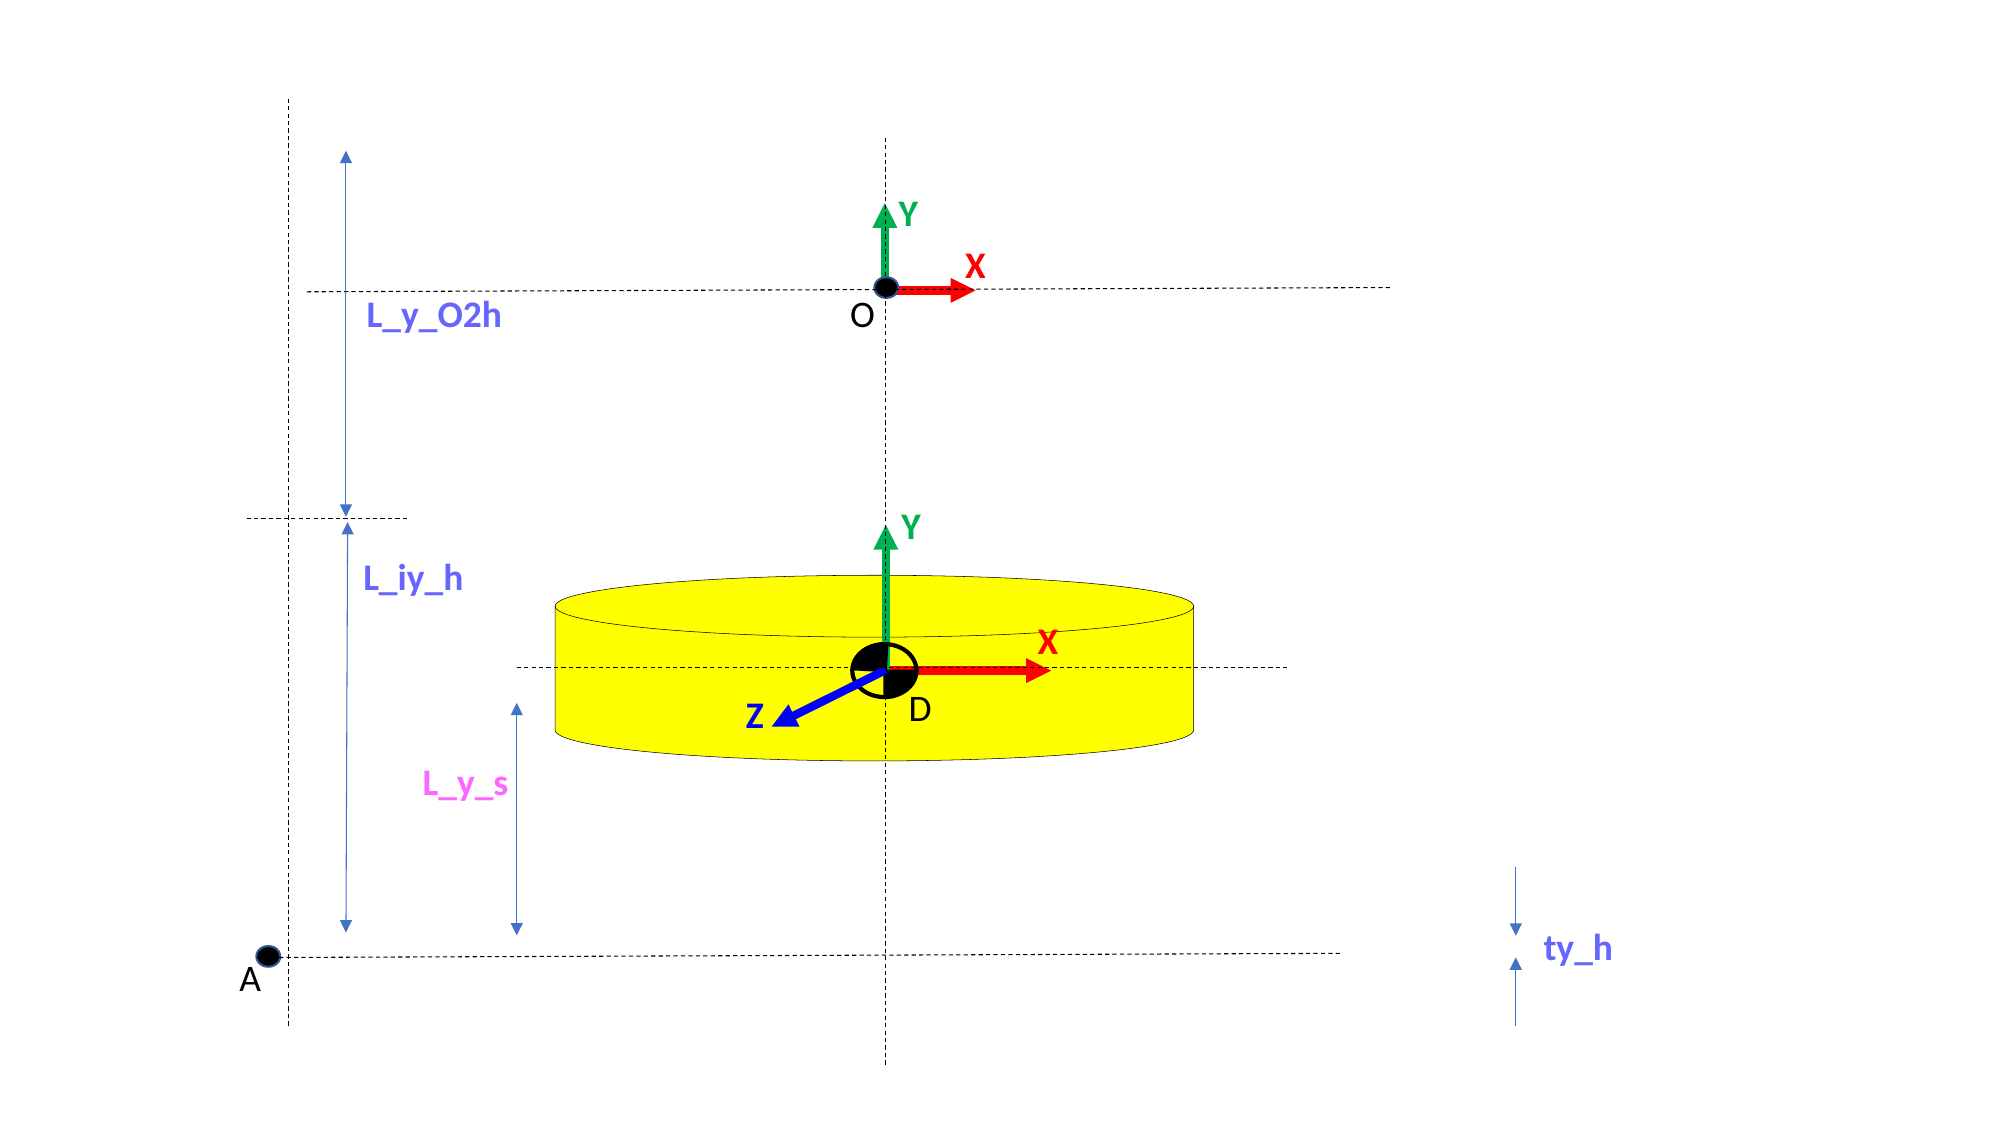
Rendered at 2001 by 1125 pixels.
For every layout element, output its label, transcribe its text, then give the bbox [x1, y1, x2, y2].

text_box O [835, 282, 882, 287]
text_box L_y_O2h [351, 292, 517, 343]
text_box A [224, 946, 277, 1006]
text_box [256, 953, 1340, 958]
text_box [555, 494, 885, 667]
text_box [875, 276, 882, 282]
text_box L_iy_h [348, 545, 479, 606]
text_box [886, 494, 1194, 667]
text_box L_y_O2h [351, 282, 517, 287]
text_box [886, 181, 1002, 287]
text_box L_y_s [517, 750, 524, 811]
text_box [555, 668, 885, 761]
text_box O [886, 294, 890, 343]
text_box O [835, 292, 885, 343]
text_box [886, 287, 1391, 292]
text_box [347, 287, 885, 292]
text_box L_y_s [408, 750, 516, 811]
text_box ty_h [1528, 915, 1629, 976]
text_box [306, 287, 345, 292]
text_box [886, 668, 1194, 761]
